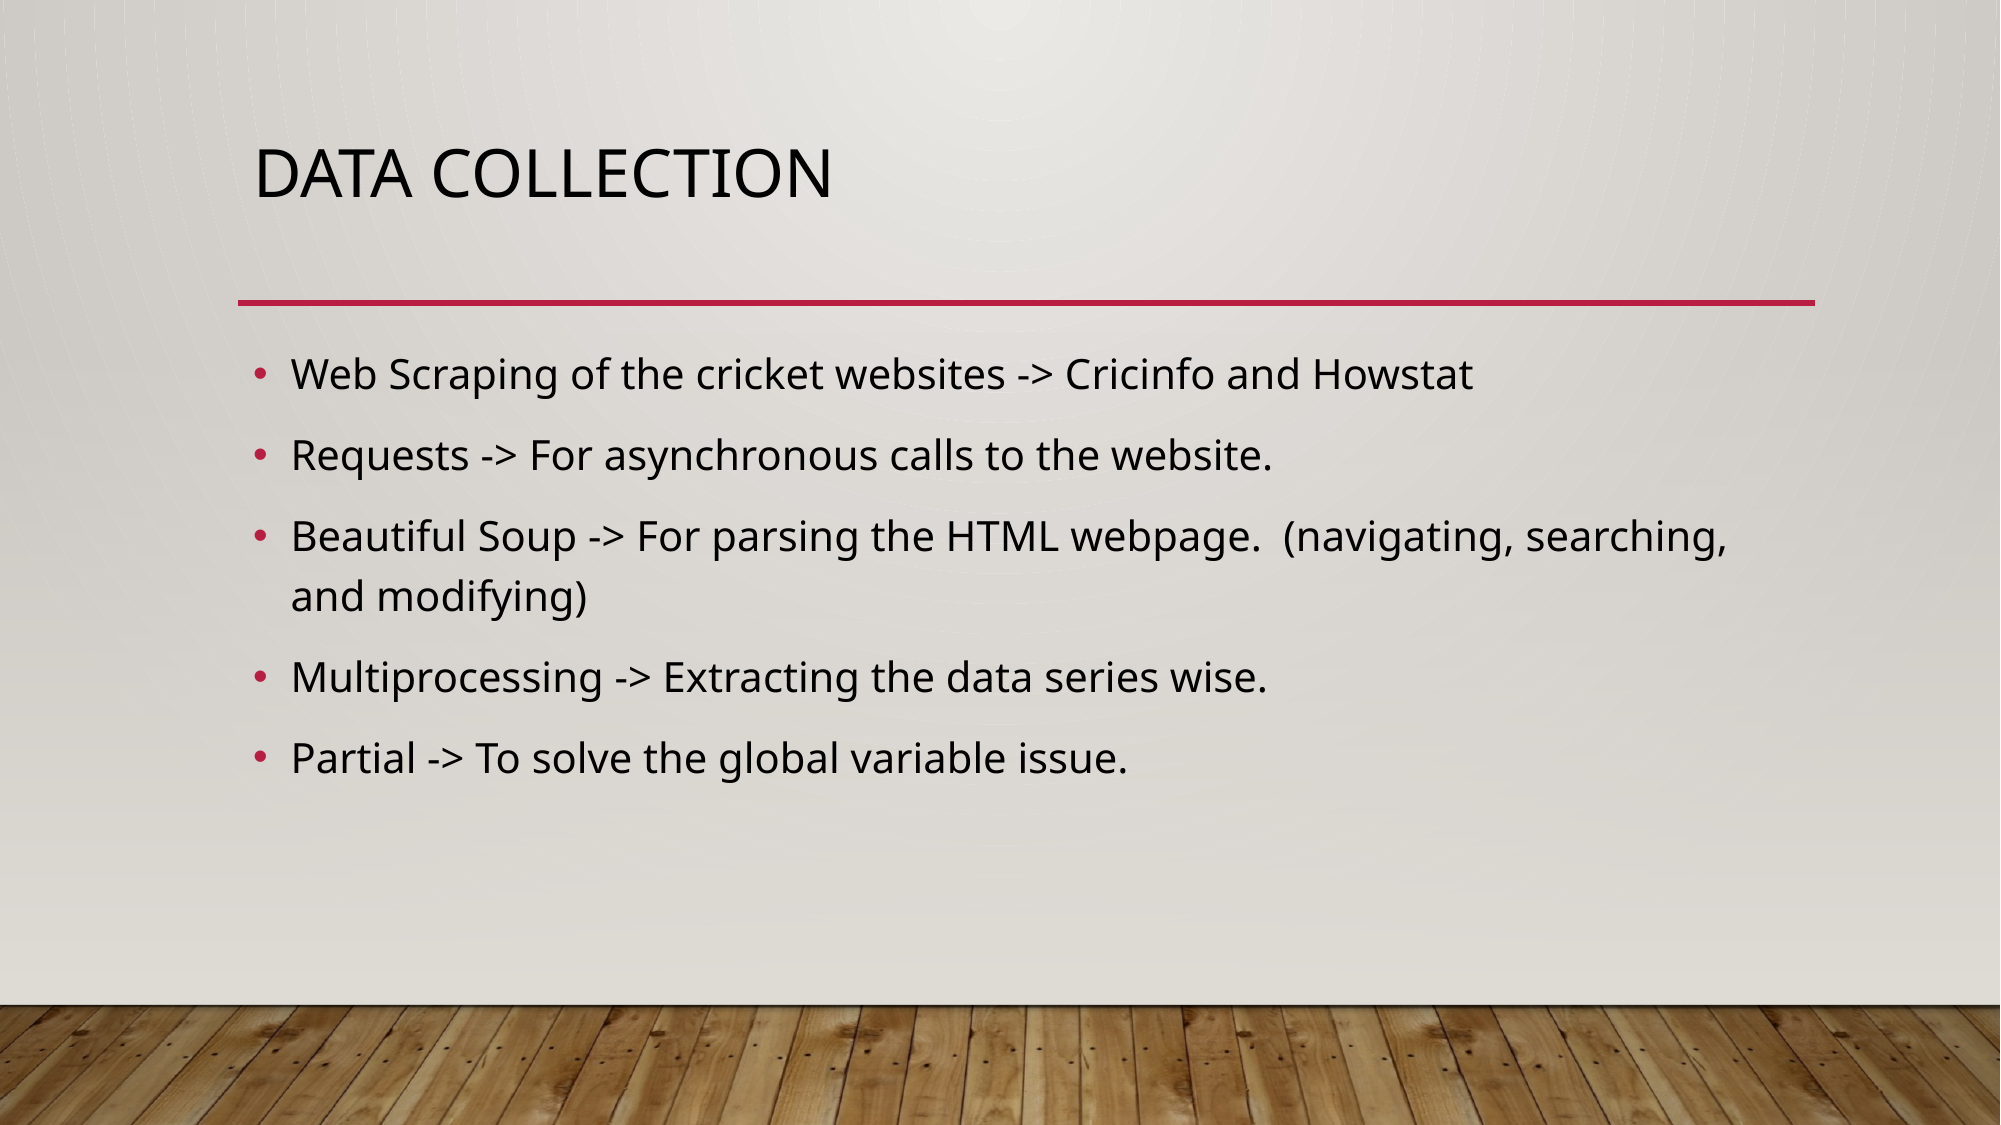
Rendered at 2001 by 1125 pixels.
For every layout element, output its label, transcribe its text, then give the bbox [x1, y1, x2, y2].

list Web Scraping of the cricket websites -> Cricinfo and Howstat Requests -> For asynchronous calls to the website. Beautiful Soup -> For parsing the HTML webpage. (navigating, searching, and modifying) Multiprocessing -> Extracting the data series wise. Partial -> To solve the global variable issue. [238, 330, 1814, 897]
title Data Collection [238, 131, 1814, 305]
picture [0, 1005, 2000, 1125]
